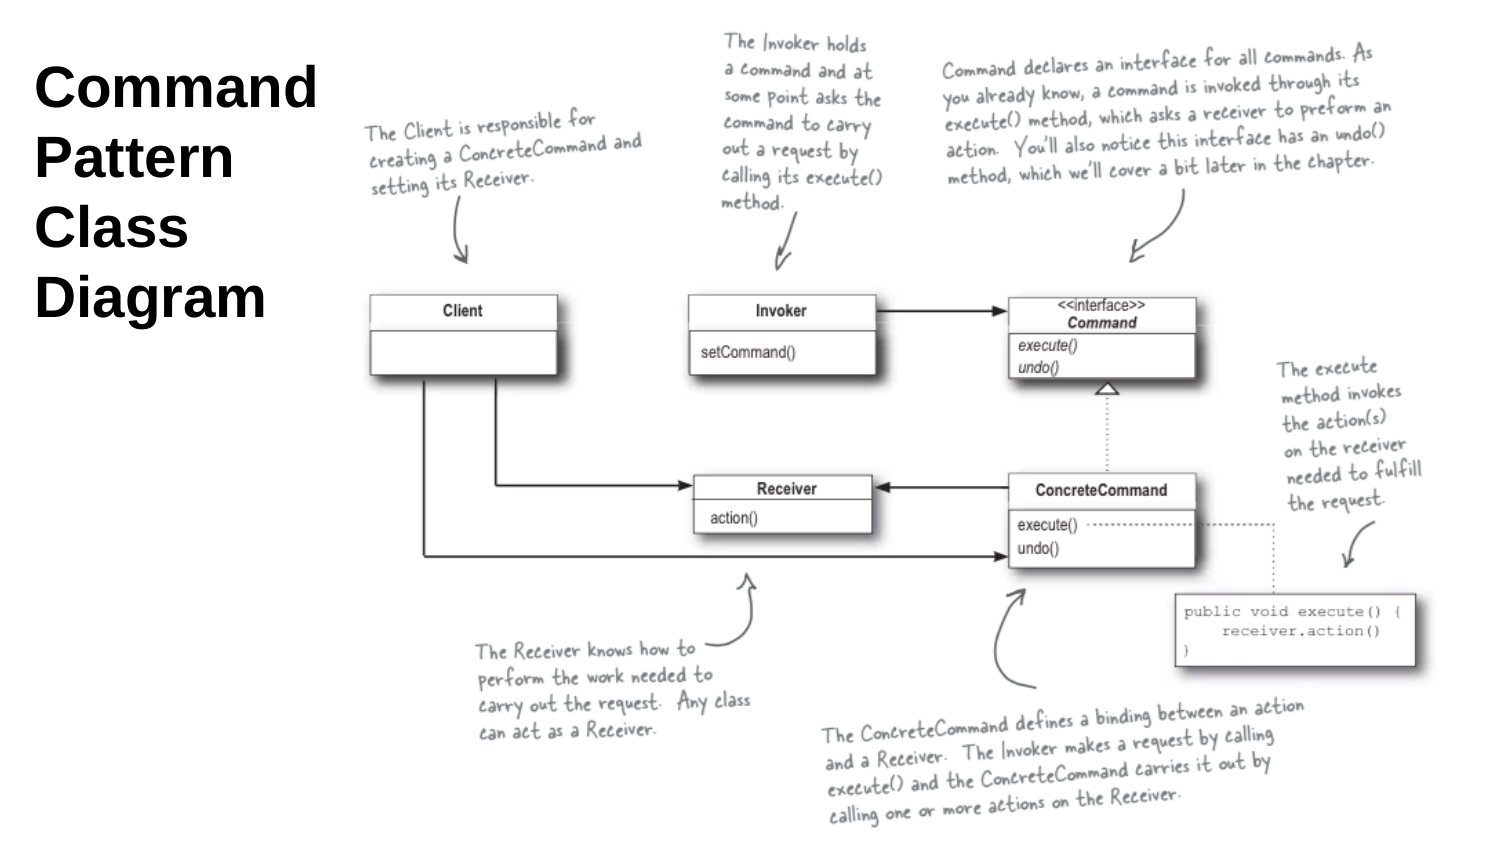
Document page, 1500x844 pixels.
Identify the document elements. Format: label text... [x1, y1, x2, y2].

title Command Pattern Class Diagram [19, 33, 323, 448]
picture [328, 0, 1462, 844]
